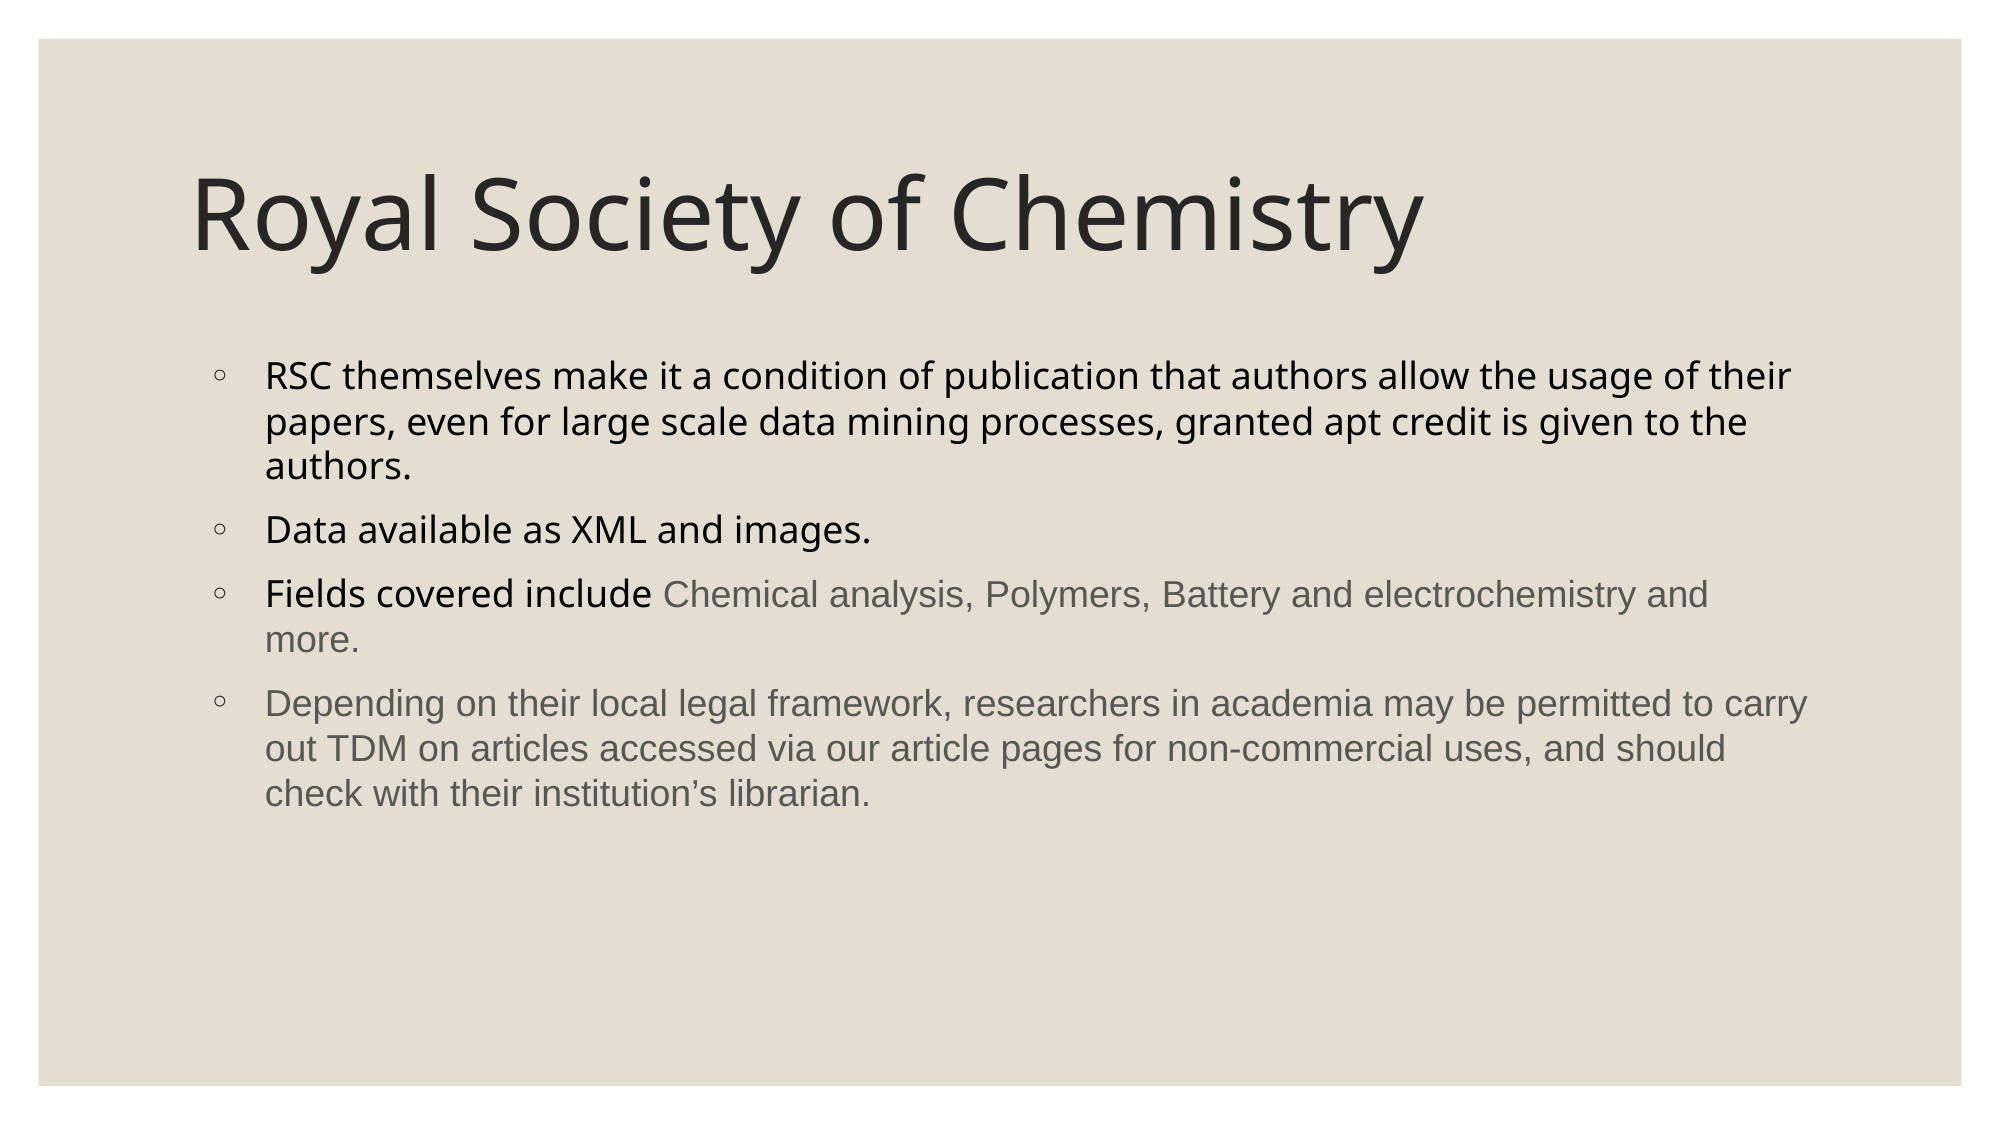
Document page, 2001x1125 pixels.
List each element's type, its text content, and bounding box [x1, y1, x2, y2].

list RSC themselves make it a condition of publication that authors allow the usage of their papers, even for large scale data mining processes, granted apt credit is given to the authors. Data available as XML and images. Fields covered include Chemical analysis, Polymers, Battery and electrochemistry and more. Depending on their local legal framework, researchers in academia may be permitted to carry out TDM on articles accessed via our article pages for non-commercial uses, and should check with their institution’s librarian. [174, 345, 1825, 990]
title Royal Society of Chemistry [174, 105, 1825, 331]
